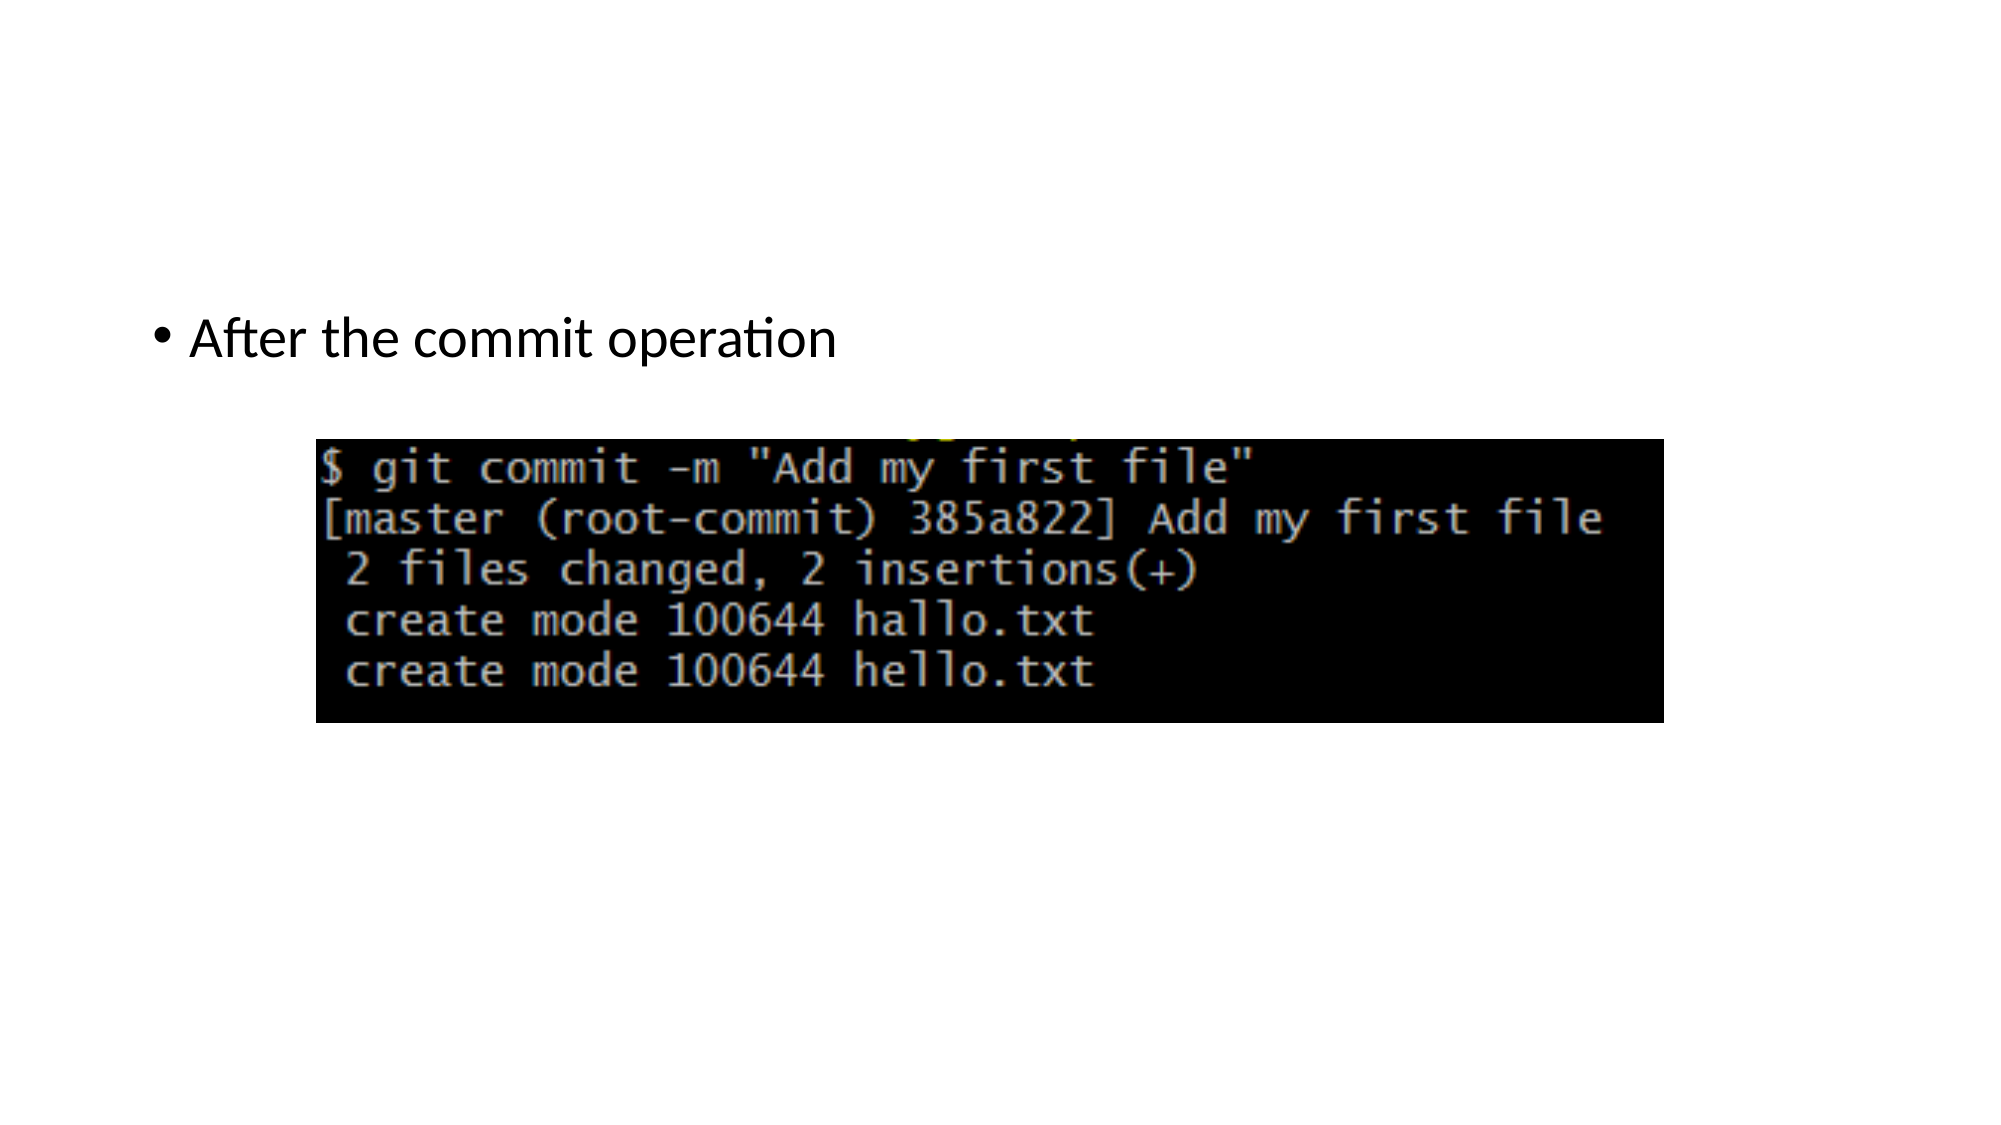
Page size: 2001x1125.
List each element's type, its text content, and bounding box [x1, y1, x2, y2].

picture [316, 439, 1664, 723]
list After the commit operation [137, 299, 1863, 1014]
